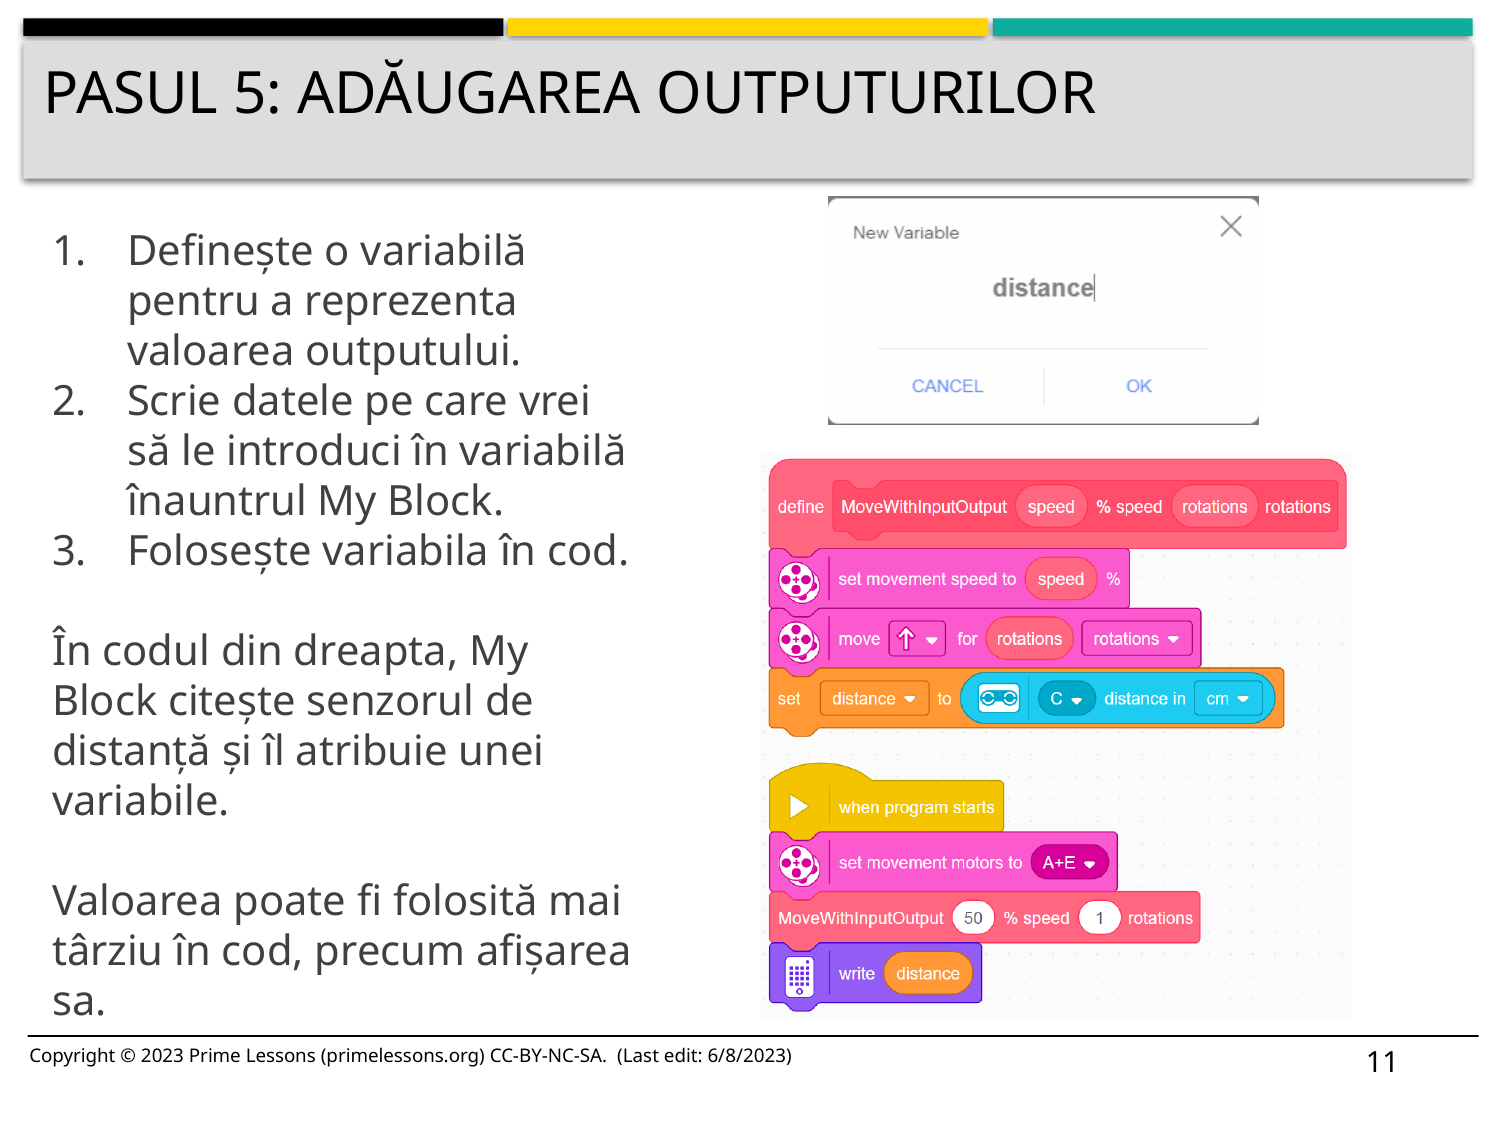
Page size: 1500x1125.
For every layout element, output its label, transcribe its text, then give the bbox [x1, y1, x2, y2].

footer Copyright © 2023 Prime Lessons (primelessons.org) CC-BY-NC-SA. (Last edit: 6/8/2023) [14, 1036, 814, 1097]
slide_number 11 [1351, 1036, 1478, 1097]
title Pasul 5: adăugarea outputurilor [28, 48, 1464, 172]
picture [759, 450, 1352, 1021]
text_box Definește o variabilă pentru a reprezenta valoarea outputului. Scrie datele pe care vrei să le introduci în variabilă înauntrul My Block. Folosește variabila în cod. În codul din dreapta, My Block citește senzorul de distanță și îl atribuie unei variabile. Valoarea poate fi folosită mai târziu în cod, precum afișarea sa. [37, 216, 653, 1082]
picture [828, 195, 1259, 426]
